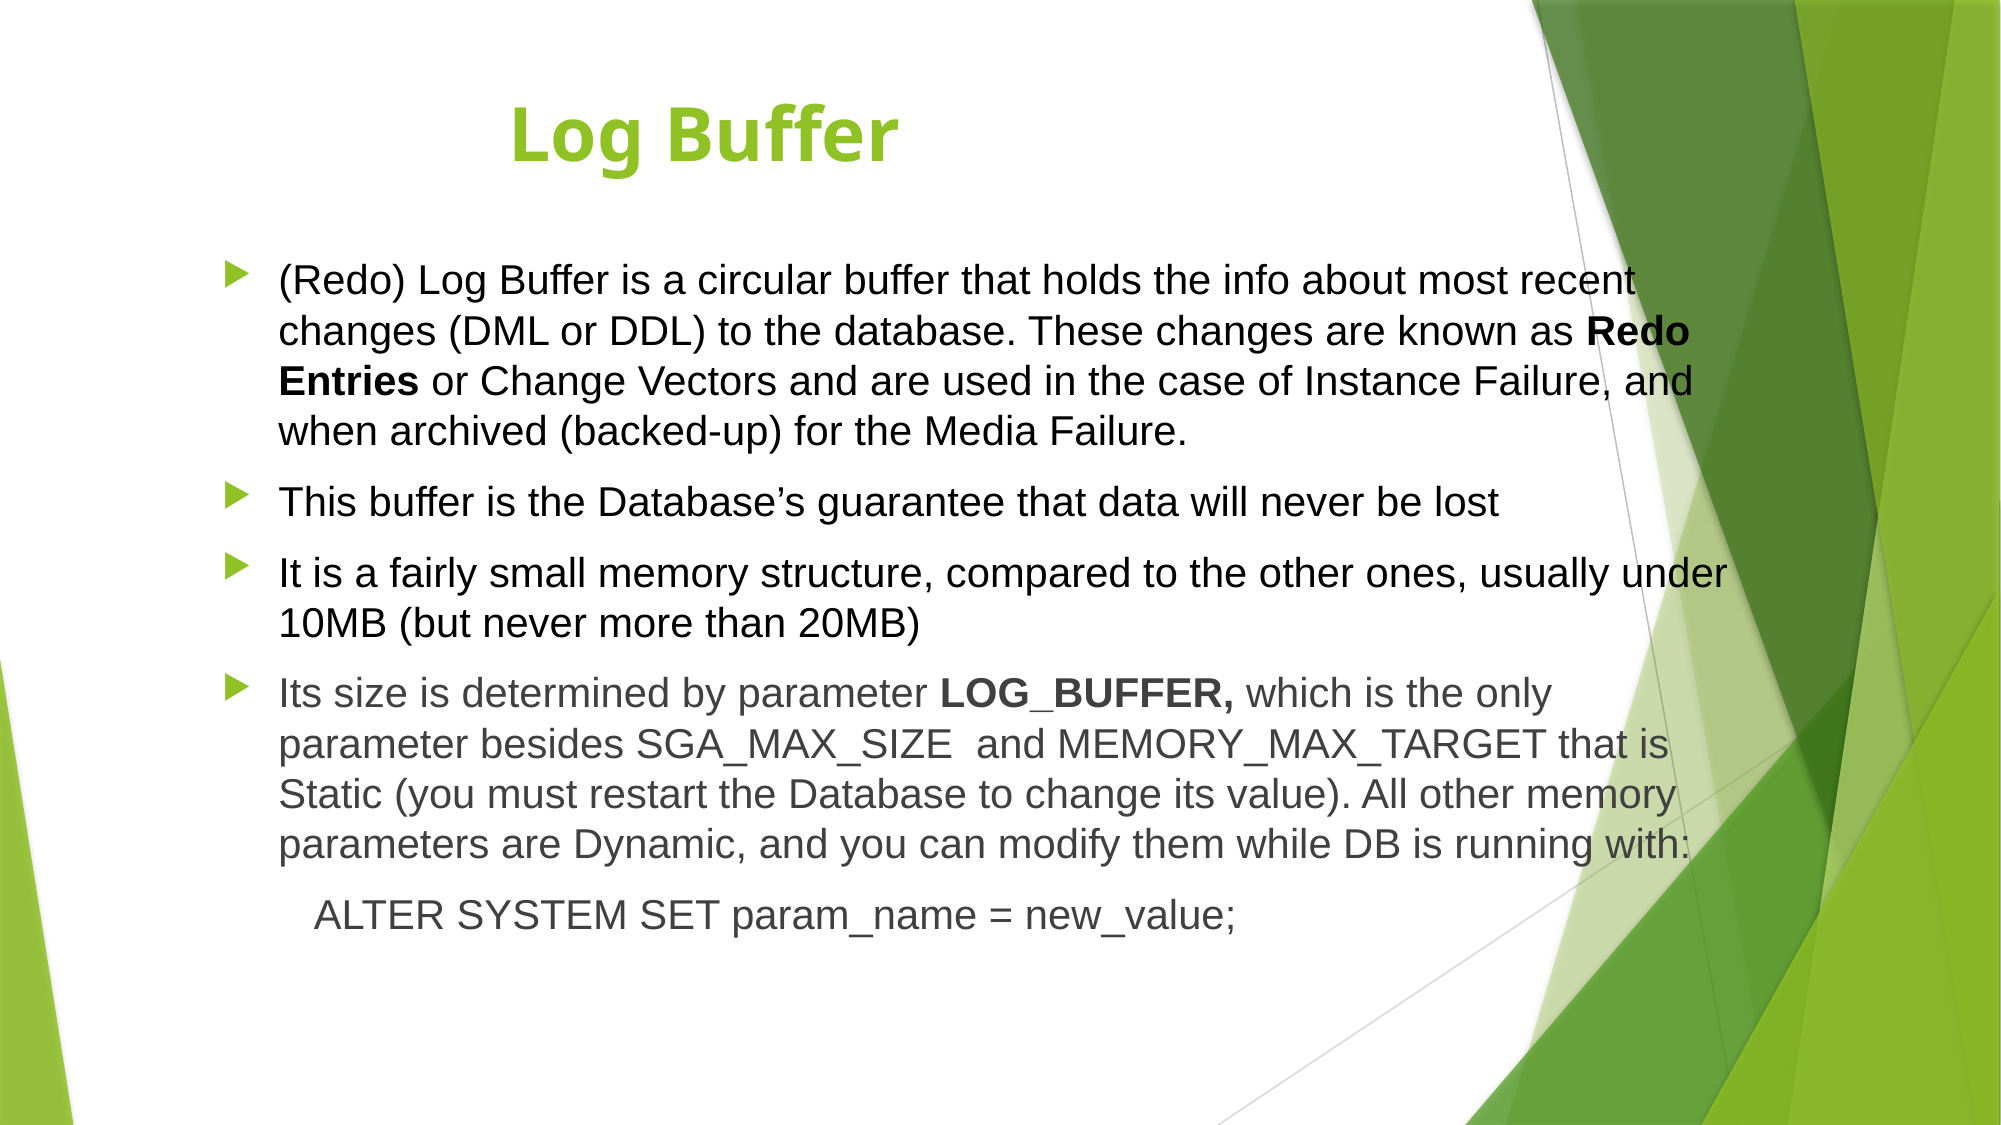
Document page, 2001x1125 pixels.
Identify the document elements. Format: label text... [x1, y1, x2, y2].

title Log Buffer [206, 78, 1797, 203]
list (Redo) Log Buffer is a circular buffer that holds the info about most recent changes (DML or DDL) to the database. These changes are known as Redo Entries or Change Vectors and are used in the case of Instance Failure, and when archived (backed-up) for the Media Failure. This buffer is the Database’s guarantee that data will never be lost It is a fairly small memory structure, compared to the other ones, usually under 10MB (but never more than 20MB) Its size is determined by parameter LOG_BUFFER, which is the only parameter besides SGA_MAX_SIZE and MEMORY_MAX_TARGET that is Static (you must restart the Database to change its value). All other memory parameters are Dynamic, and you can modify them while DB is running with: ALTER SYSTEM SET param_name = new_value; [206, 174, 1760, 1024]
